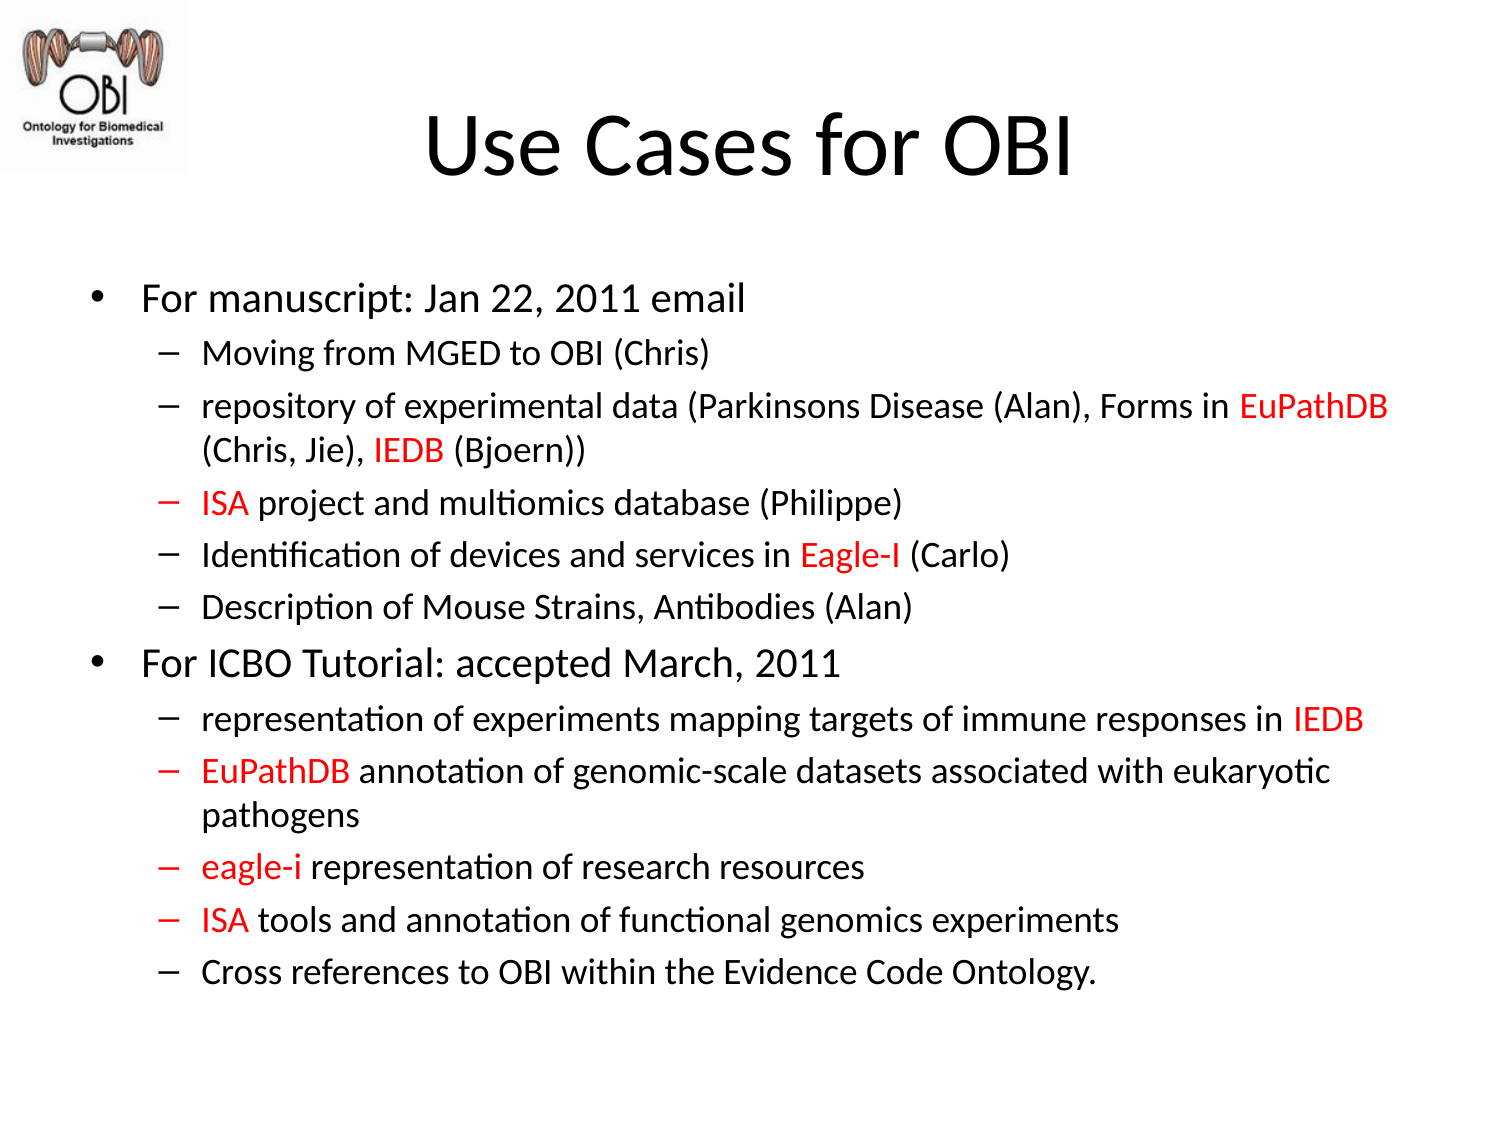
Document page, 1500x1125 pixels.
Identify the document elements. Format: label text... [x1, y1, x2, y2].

list For manuscript: Jan 22, 2011 email Moving from MGED to OBI (Chris) repository of experimental data (Parkinsons Disease (Alan), Forms in EuPathDB (Chris, Jie), IEDB (Bjoern)) ISA project and multiomics database (Philippe) Identification of devices and services in Eagle-I (Carlo) Description of Mouse Strains, Antibodies (Alan) For ICBO Tutorial: accepted March, 2011 representation of experiments mapping targets of immune responses in IEDB EuPathDB annotation of genomic-scale datasets associated with eukaryotic pathogens eagle-i representation of research resources ISA tools and annotation of functional genomics experiments Cross references to OBI within the Evidence Code Ontology. [75, 262, 1425, 1005]
title Use Cases for OBI [75, 45, 1425, 233]
picture [0, 0, 187, 174]
